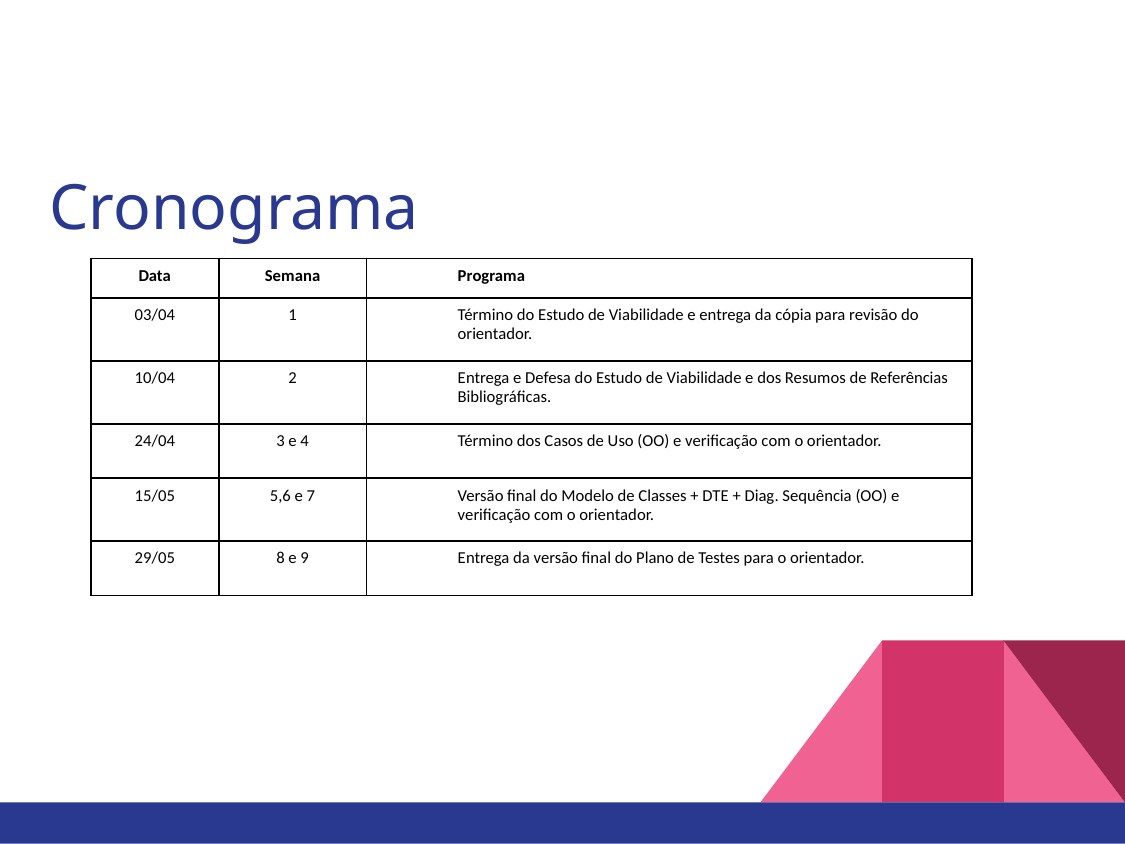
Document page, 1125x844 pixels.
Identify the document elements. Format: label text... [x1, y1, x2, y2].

table_cell 8 e 9 [220, 542, 366, 595]
table_cell 29/05 [92, 542, 218, 595]
table_cell Versão final do Modelo de Classes + DTE + Diag. Sequência (OO) e verificação com o orientador. [367, 479, 971, 540]
table_cell 1 [220, 299, 366, 360]
table_cell Entrega da versão final do Plano de Testes para o orientador. [367, 542, 971, 595]
table_header Programa [367, 259, 971, 297]
table_cell 2 [220, 362, 366, 423]
table_cell 3 e 4 [220, 425, 366, 477]
table_cell Entrega e Defesa do Estudo de Viabilidade e dos Resumos de Referências Bibliográficas. [367, 362, 971, 423]
table_cell Término do Estudo de Viabilidade e entrega da cópia para revisão do orientador. [367, 299, 971, 360]
title Cronograma [38, 155, 1087, 231]
table_header Semana [220, 259, 366, 297]
table_cell 15/05 [92, 479, 218, 540]
table_cell 10/04 [92, 362, 218, 423]
table_cell 24/04 [92, 425, 218, 477]
table_cell 03/04 [92, 299, 218, 360]
table_cell Término dos Casos de Uso (OO) e verificação com o orientador. [367, 425, 971, 477]
table_cell 5,6 e 7 [220, 479, 366, 540]
table_header Data [92, 259, 218, 297]
